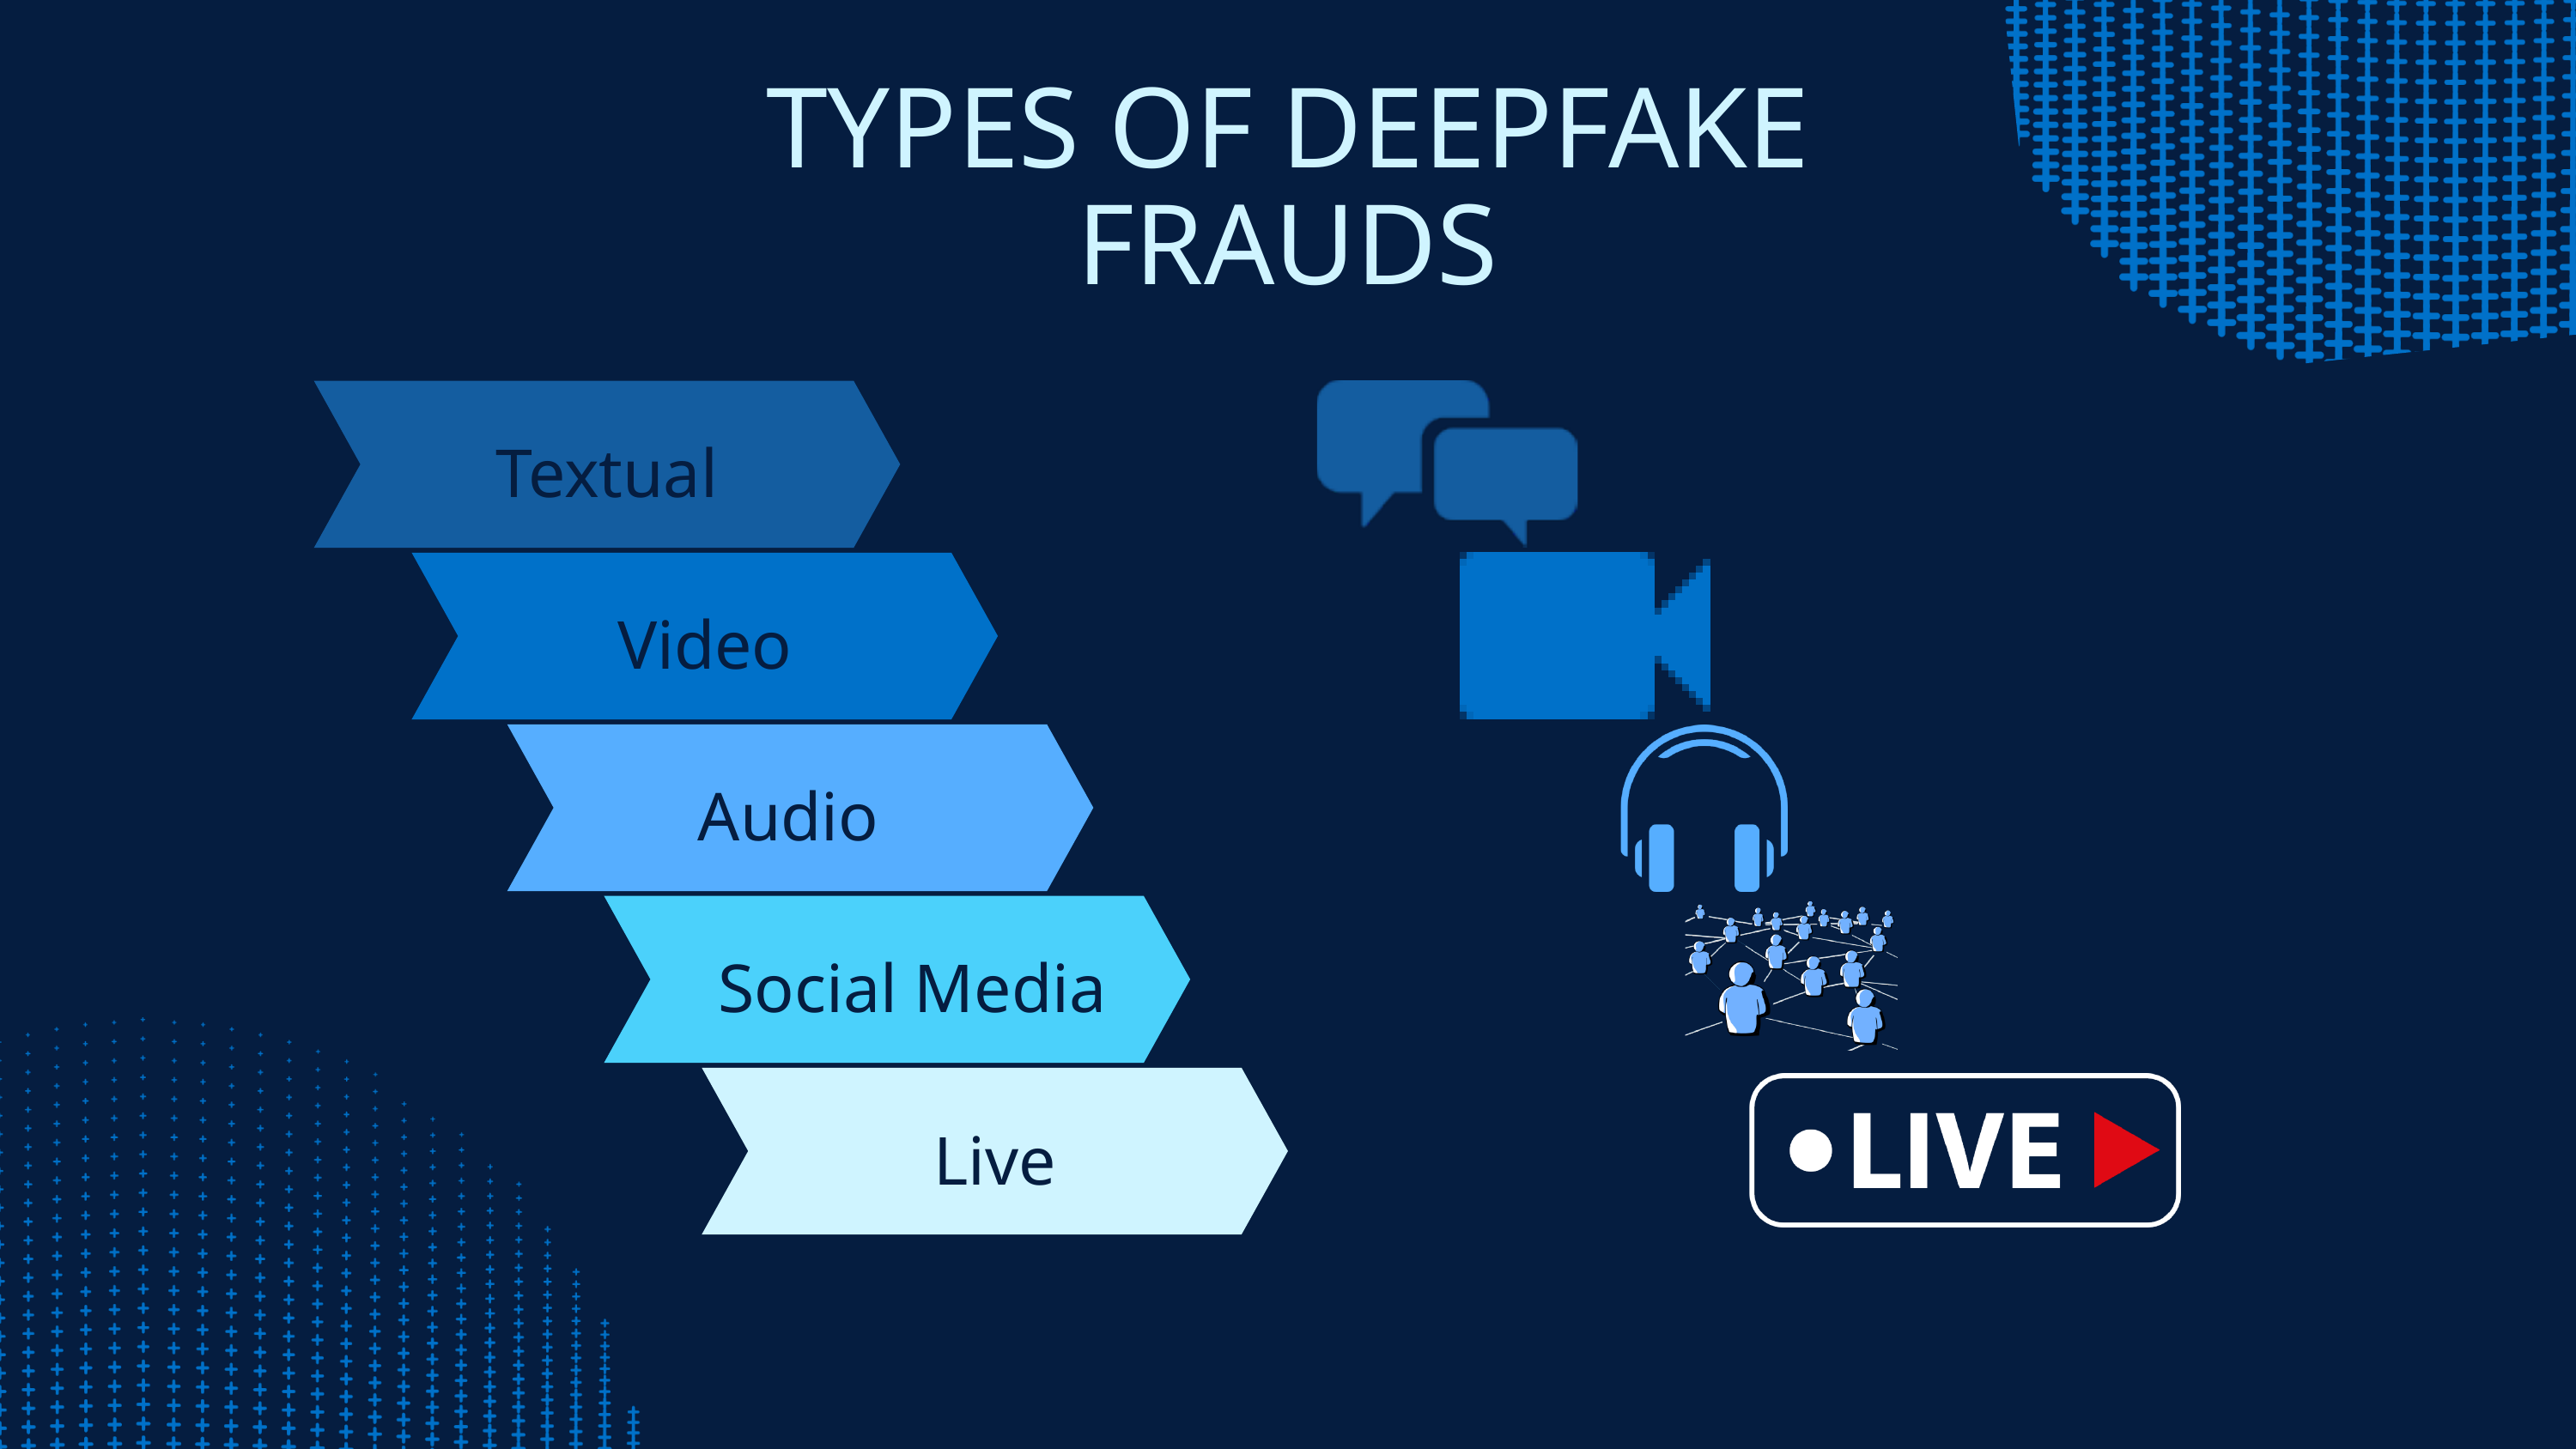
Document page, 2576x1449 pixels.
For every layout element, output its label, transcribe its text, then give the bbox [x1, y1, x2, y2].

text_box [1316, 380, 1578, 549]
text_box TYPES OF DEEPFAKE FRAUDS [592, 73, 1984, 307]
text_box [1685, 901, 1899, 1051]
text_box [0, 1017, 644, 1449]
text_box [604, 895, 1191, 1064]
text_box [1460, 552, 1711, 720]
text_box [411, 543, 999, 720]
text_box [701, 1067, 1289, 1235]
text_box [2003, 0, 2576, 391]
text_box [1749, 1073, 2181, 1228]
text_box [313, 380, 901, 549]
text_box [1620, 724, 1788, 892]
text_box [507, 724, 1094, 892]
